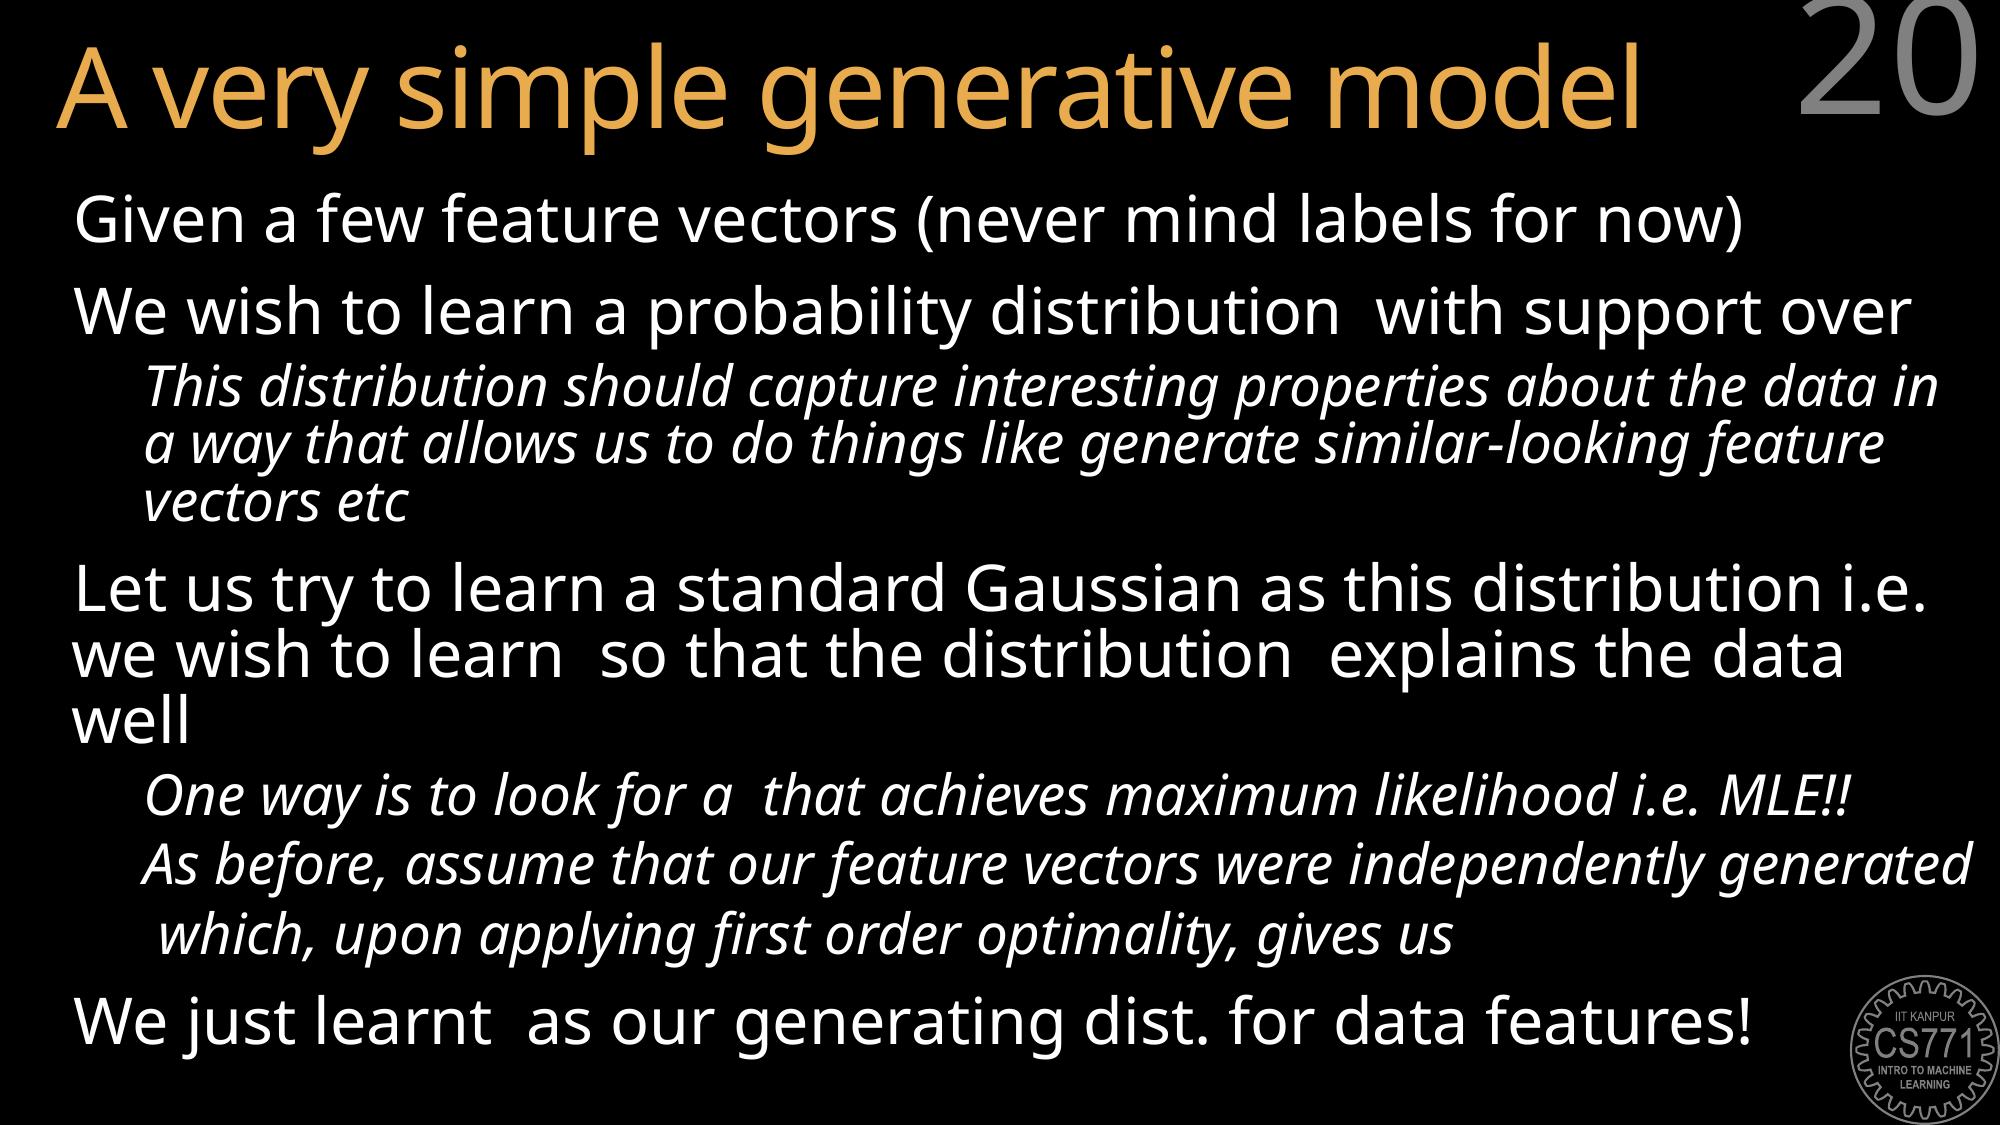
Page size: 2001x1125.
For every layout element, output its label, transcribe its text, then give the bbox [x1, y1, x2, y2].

slide_number 20 [1520, 6, 2000, 183]
title A very simple generative model [41, 5, 1945, 183]
